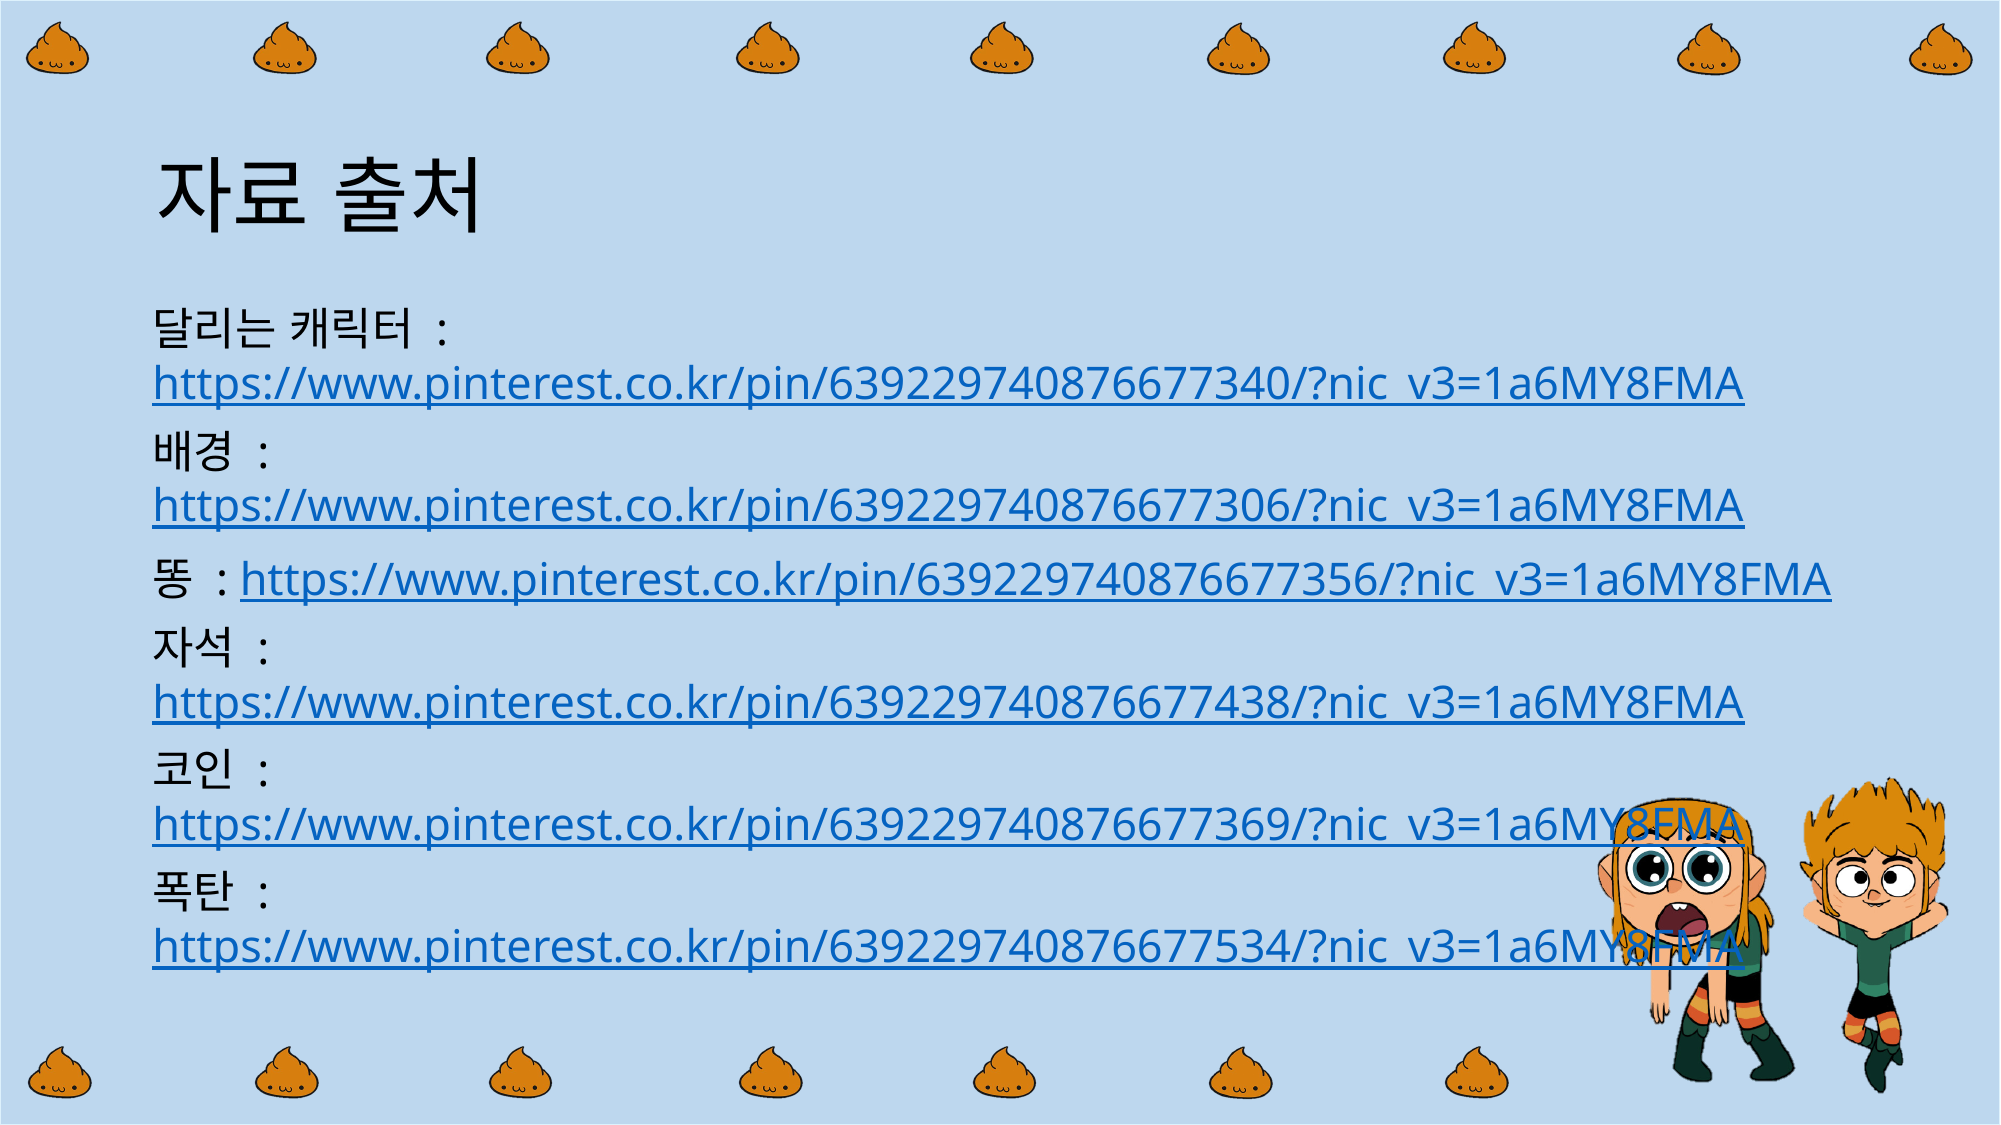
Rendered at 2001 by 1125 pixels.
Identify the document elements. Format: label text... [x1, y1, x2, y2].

picture [1179, 0, 1302, 102]
text_box [0, 0, 2000, 1125]
picture [1181, 1002, 1305, 1125]
text_box 달리는 캐릭터 : https://www.pinterest.co.kr/pin/639229740876677340/?nic_v3=1a6MY8FMA 배경 : https://www.pinterest.co.kr/pin/639229740876677306/?nic_v3=1a6MY8FMA 똥 : https://www.pinterest.co.kr/pin/639229740876677356/?nic_v3=1a6MY8FMA 자석 : https://www.pinterest.co.kr/pin/639229740876677438/?nic_v3=1a6MY8FMA 코인 : https://www.pinterest.co.kr/pin/639229740876677369/?nic_v3=1a6MY8FMA 폭탄 : https://www.pinterest.co.kr/pin/639229740876677534/?nic_v3=1a6MY8FMA [137, 299, 1863, 1014]
picture [711, 1002, 835, 1125]
text_box 자료 출처 [141, 34, 1867, 252]
picture [0, 1002, 124, 1125]
picture [1563, 739, 1960, 1101]
picture [227, 1002, 351, 1125]
picture [708, 0, 832, 101]
picture [942, 0, 1066, 101]
picture [461, 1002, 584, 1125]
picture [1414, 0, 1538, 101]
picture [945, 1002, 1068, 1125]
picture [458, 0, 582, 101]
picture [0, 0, 121, 101]
picture [1881, 0, 2000, 102]
picture [1649, 0, 1773, 102]
picture [1417, 1002, 1541, 1125]
picture [225, 0, 349, 101]
